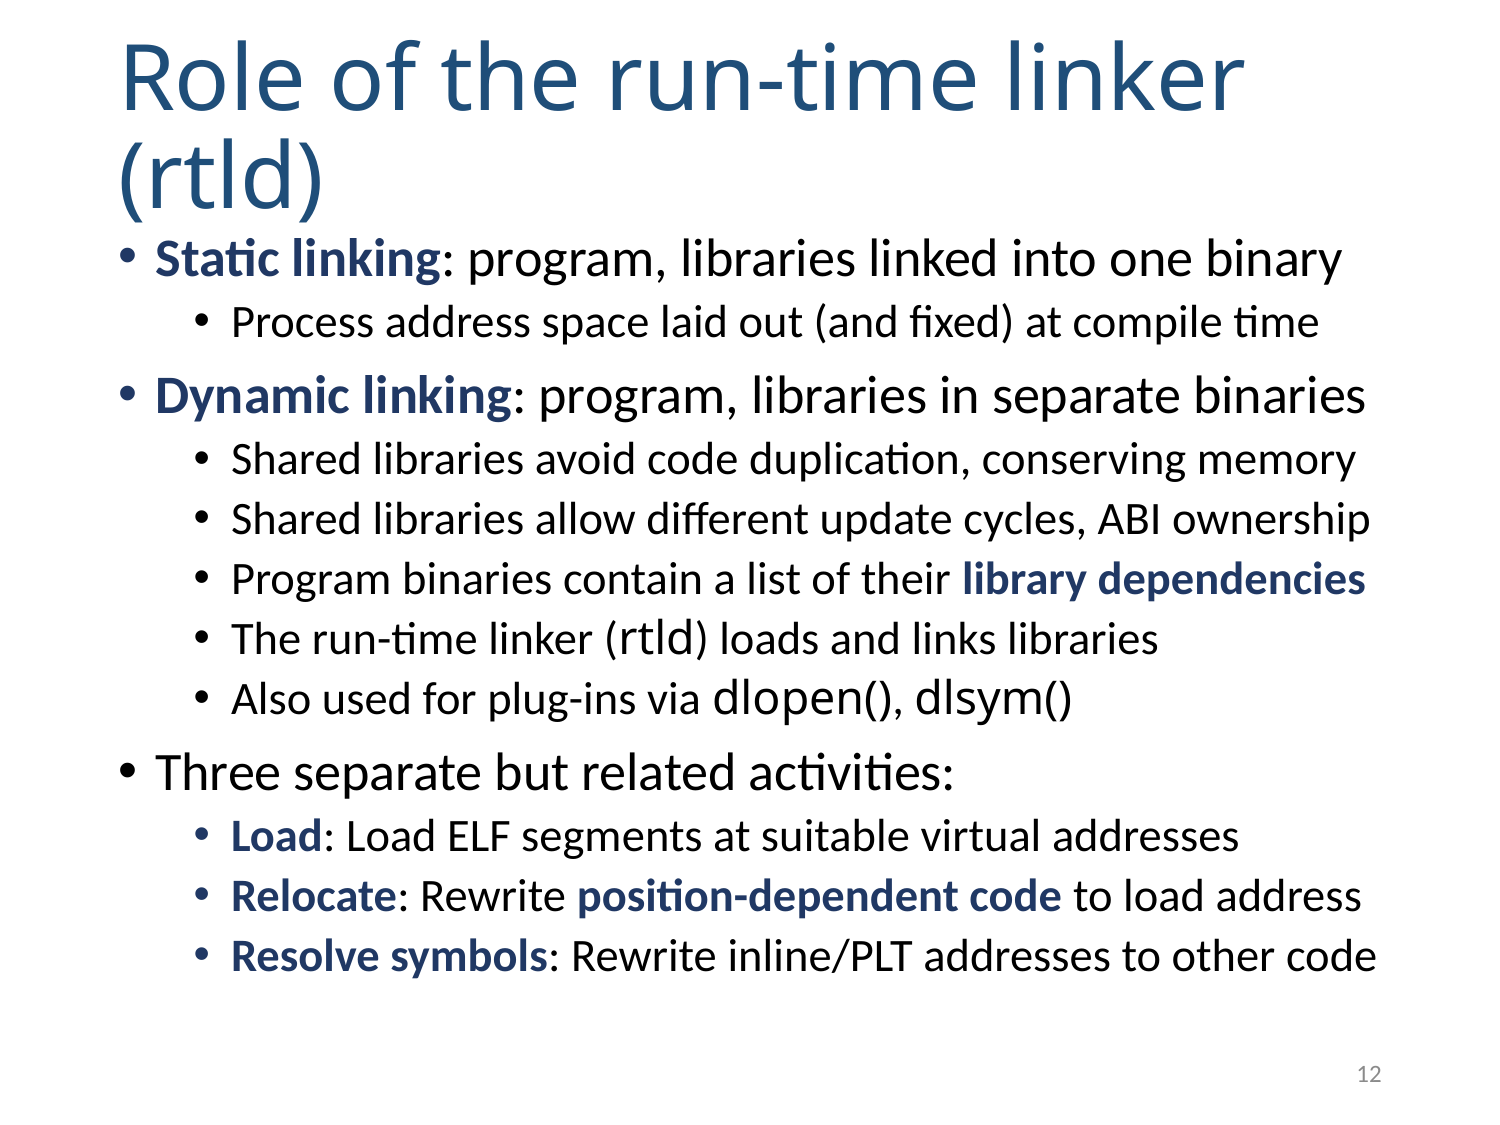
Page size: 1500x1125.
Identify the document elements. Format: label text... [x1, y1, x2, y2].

slide_number 12 [1059, 1042, 1397, 1103]
title Role of the run-time linker (rtld) [103, 38, 1397, 221]
list Static linking: program, libraries linked into one binary Process address space laid out (and fixed) at compile time Dynamic linking: program, libraries in separate binaries Shared libraries avoid code duplication, conserving memory Shared libraries allow different update cycles, ABI ownership Program binaries contain a list of their library dependencies The run-time linker (rtld) loads and links libraries Also used for plug-ins via dlopen(), dlsym() Three separate but related activities: Load: Load ELF segments at suitable virtual addresses Relocate: Rewrite position-dependent code to load address Resolve symbols: Rewrite inline/PLT addresses to other code [103, 221, 1397, 1043]
